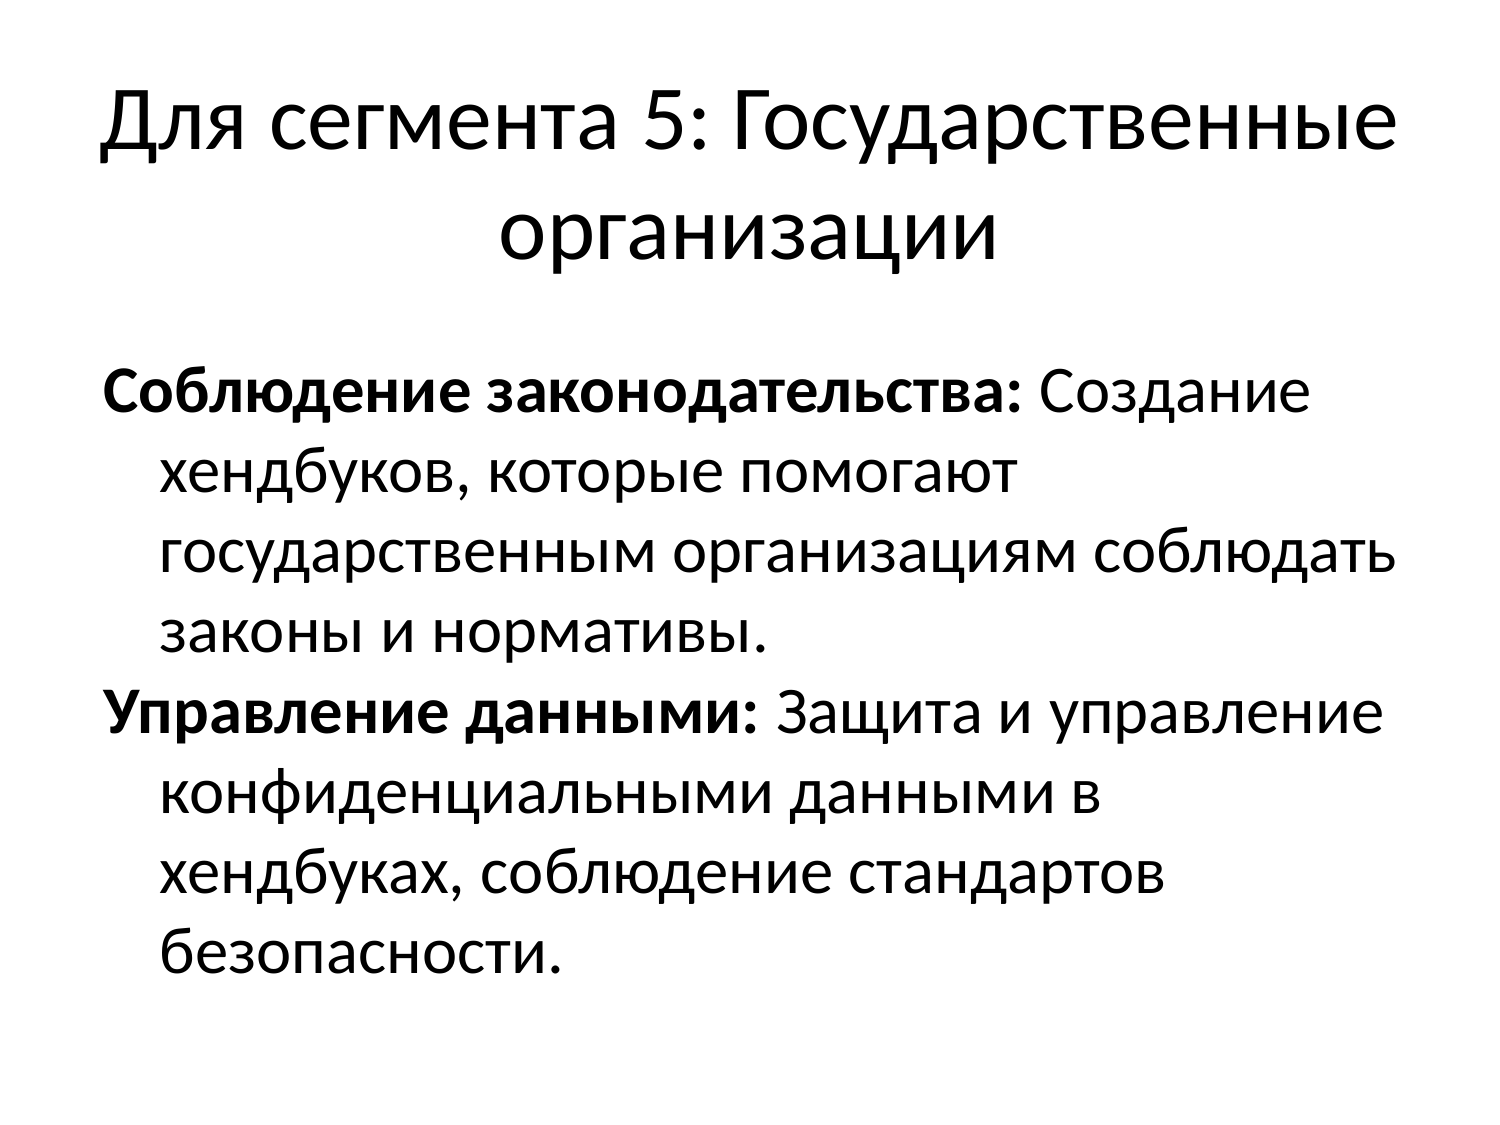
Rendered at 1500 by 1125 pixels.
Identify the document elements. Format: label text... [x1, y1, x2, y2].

list Соблюдение законодательства: Создание хендбуков, которые помогают государственным организациям соблюдать законы и нормативы. Управление данными: Защита и управление конфиденциальными данными в хендбуках, соблюдение стандартов безопасности. [88, 338, 1439, 1081]
title Для сегмента 5: Государственные организации [75, 128, 1425, 317]
